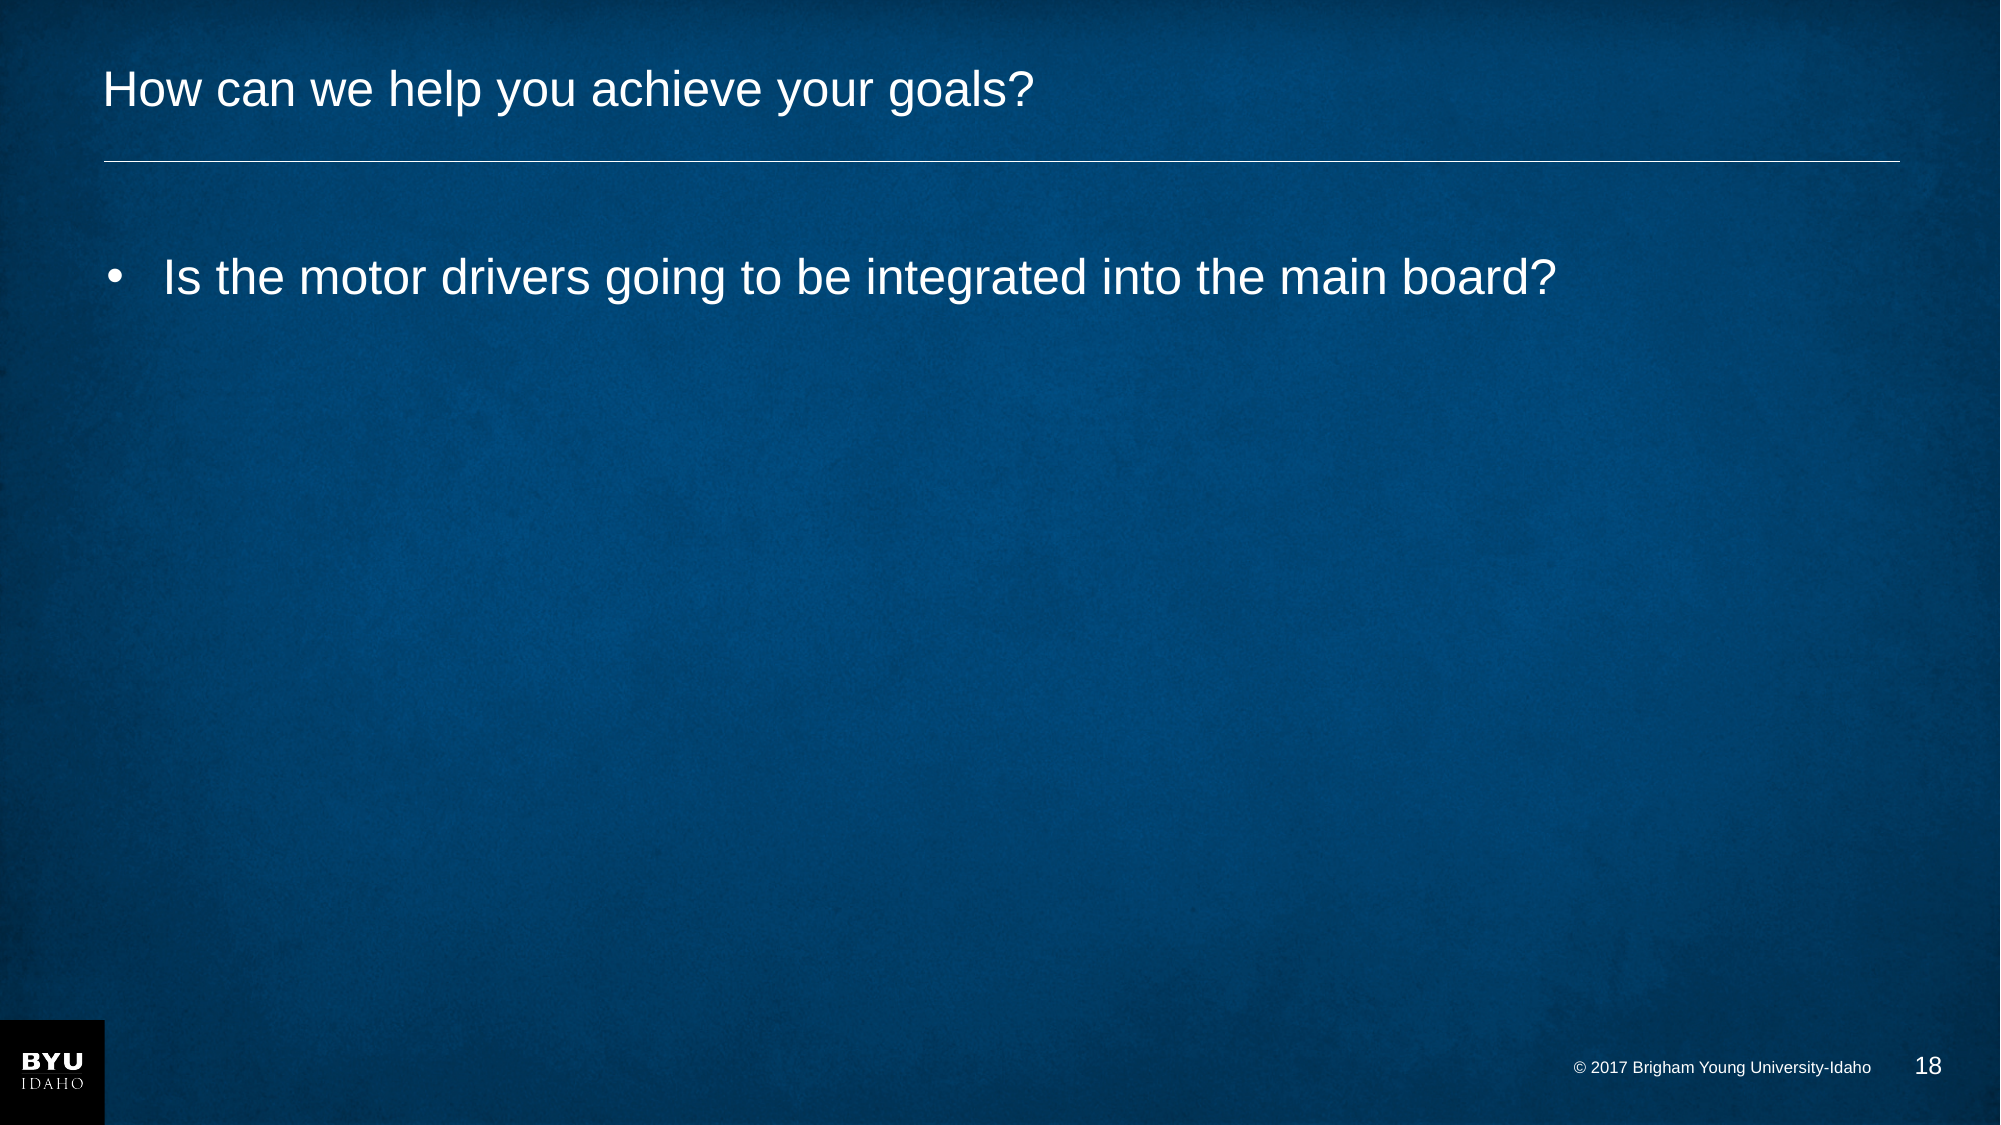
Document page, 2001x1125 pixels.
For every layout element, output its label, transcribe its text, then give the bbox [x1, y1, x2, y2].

title How can we help you achieve your goals? [87, 12, 1900, 162]
text_box Is the motor drivers going to be integrated into the main board? [91, 237, 1867, 313]
picture [0, 0, 2000, 1125]
